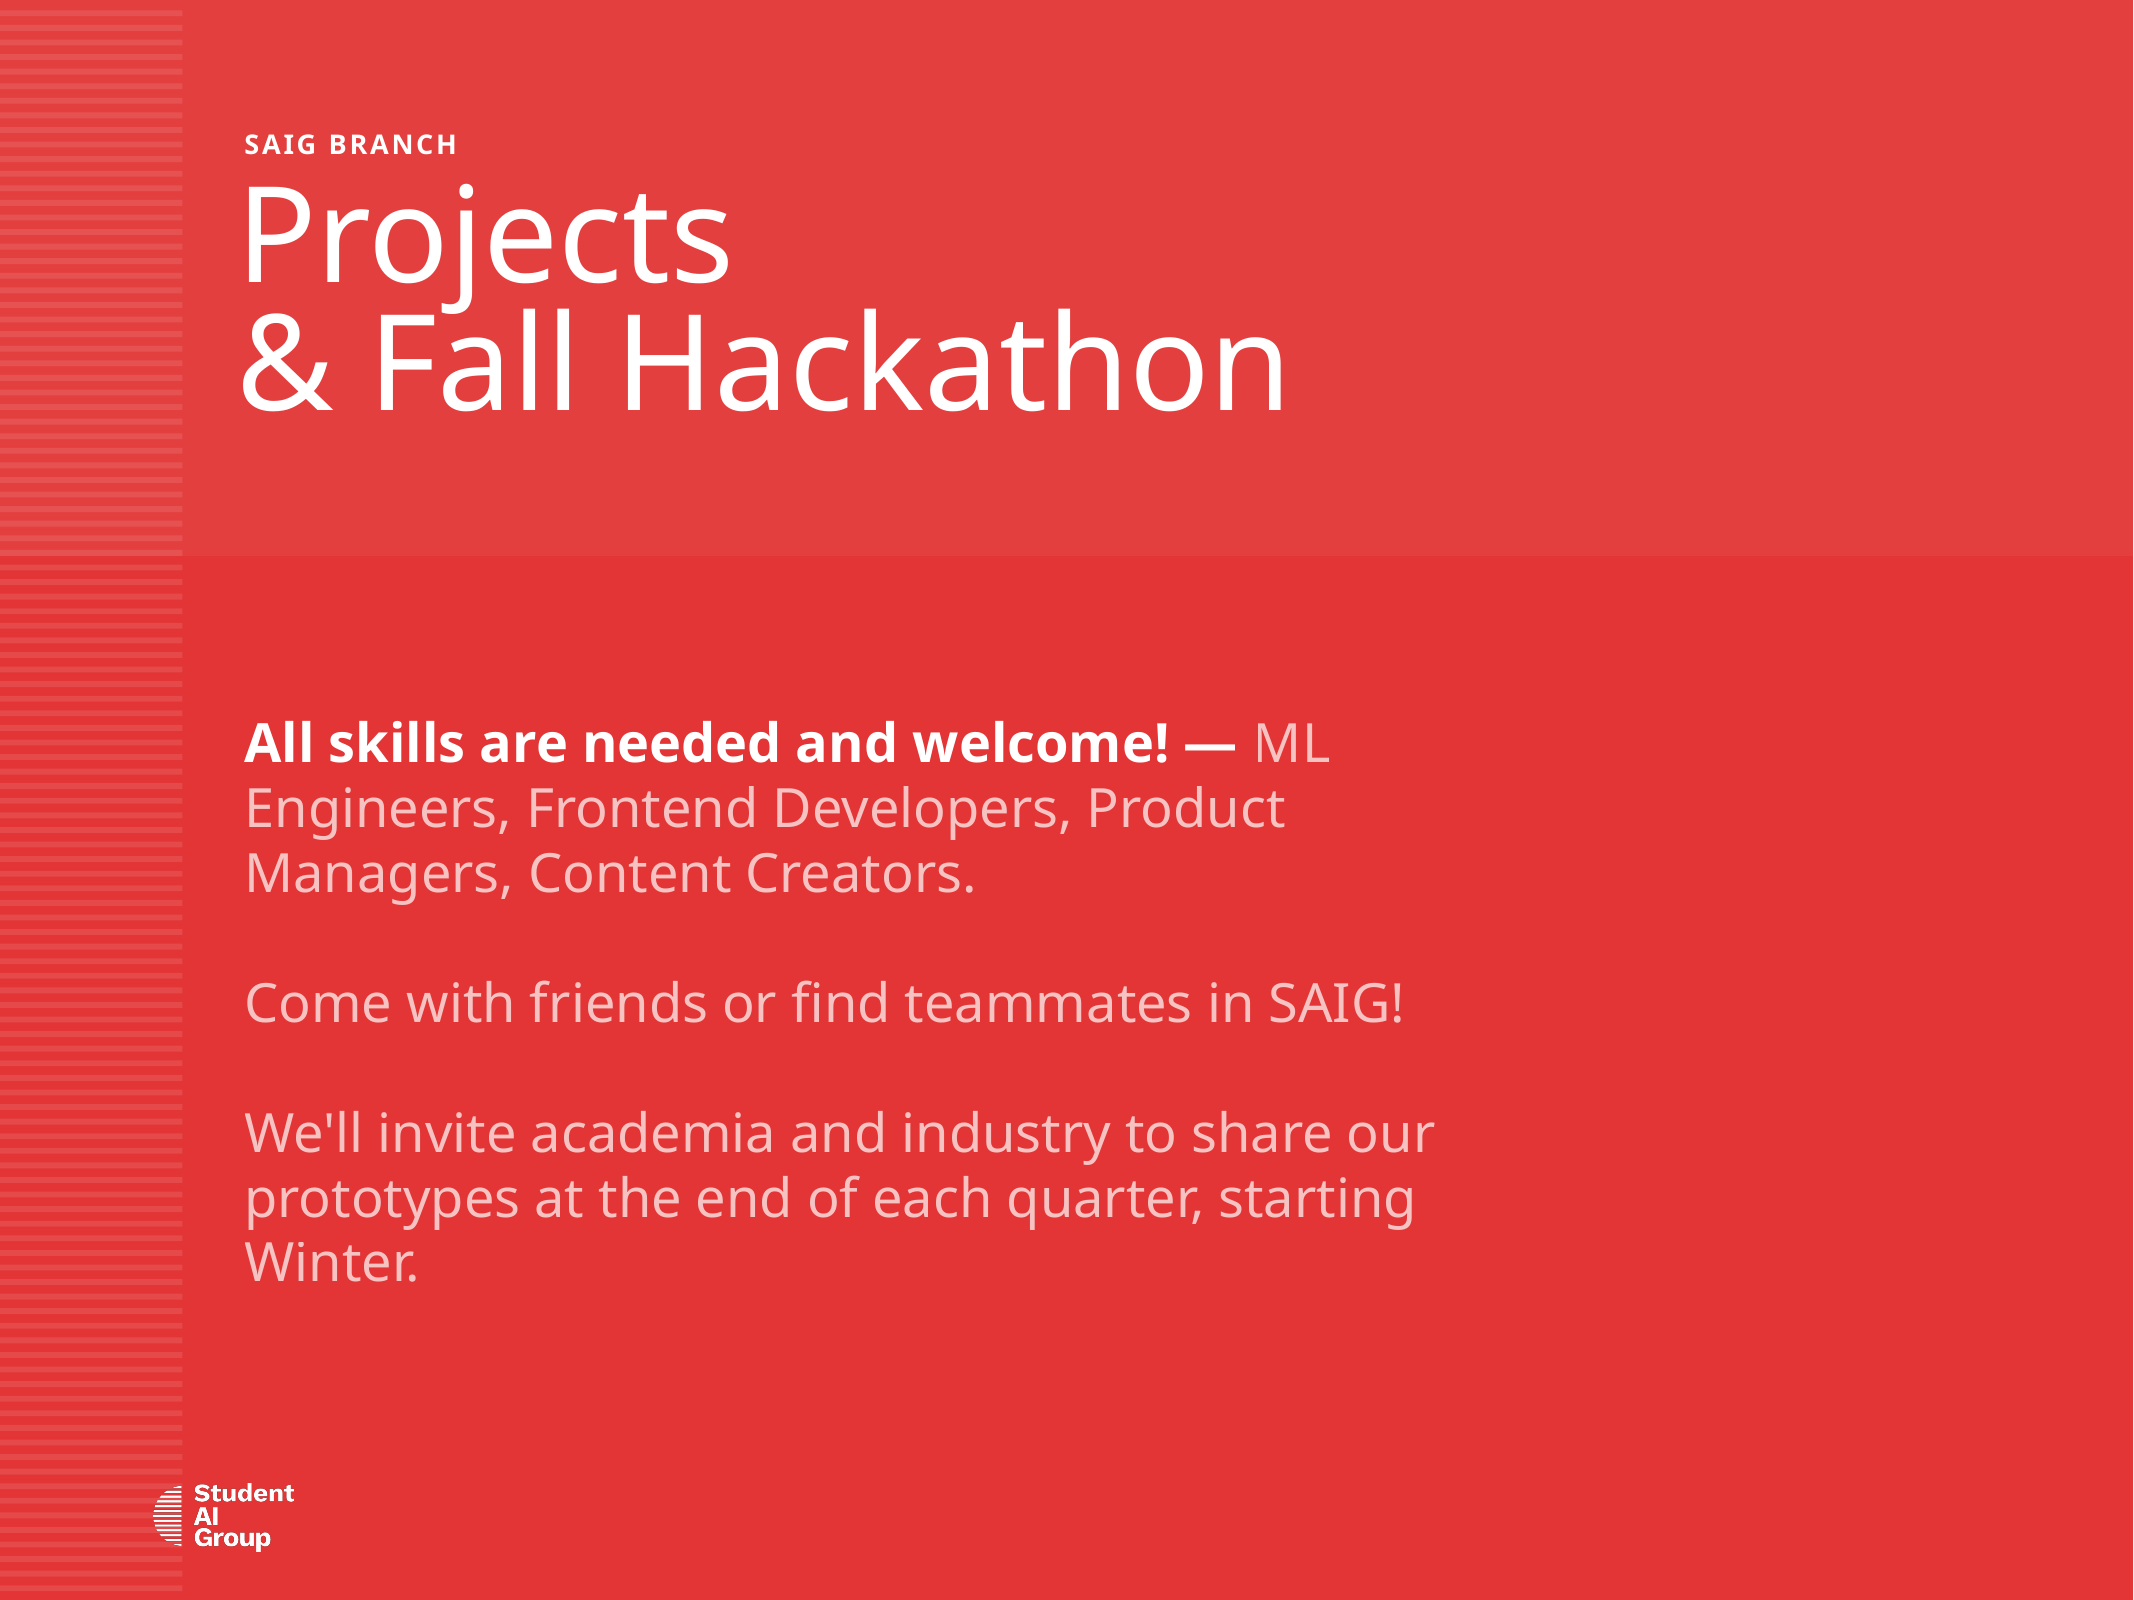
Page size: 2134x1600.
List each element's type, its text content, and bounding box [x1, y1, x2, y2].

text_box Projects & Fall Hackathon [227, 172, 1308, 445]
text_box All skills are needed and welcome! — ML Engineers, Frontend Developers, Product Managers, Content Creators. Come with friends or find teammates in SAIG! We'll invite academia and industry to share our prototypes at the end of each quarter, starting Winter. [236, 699, 1476, 1301]
picture [153, 1483, 295, 1552]
text_box [0, 0, 2134, 556]
text_box SAIG BRANCH [235, 128, 752, 168]
